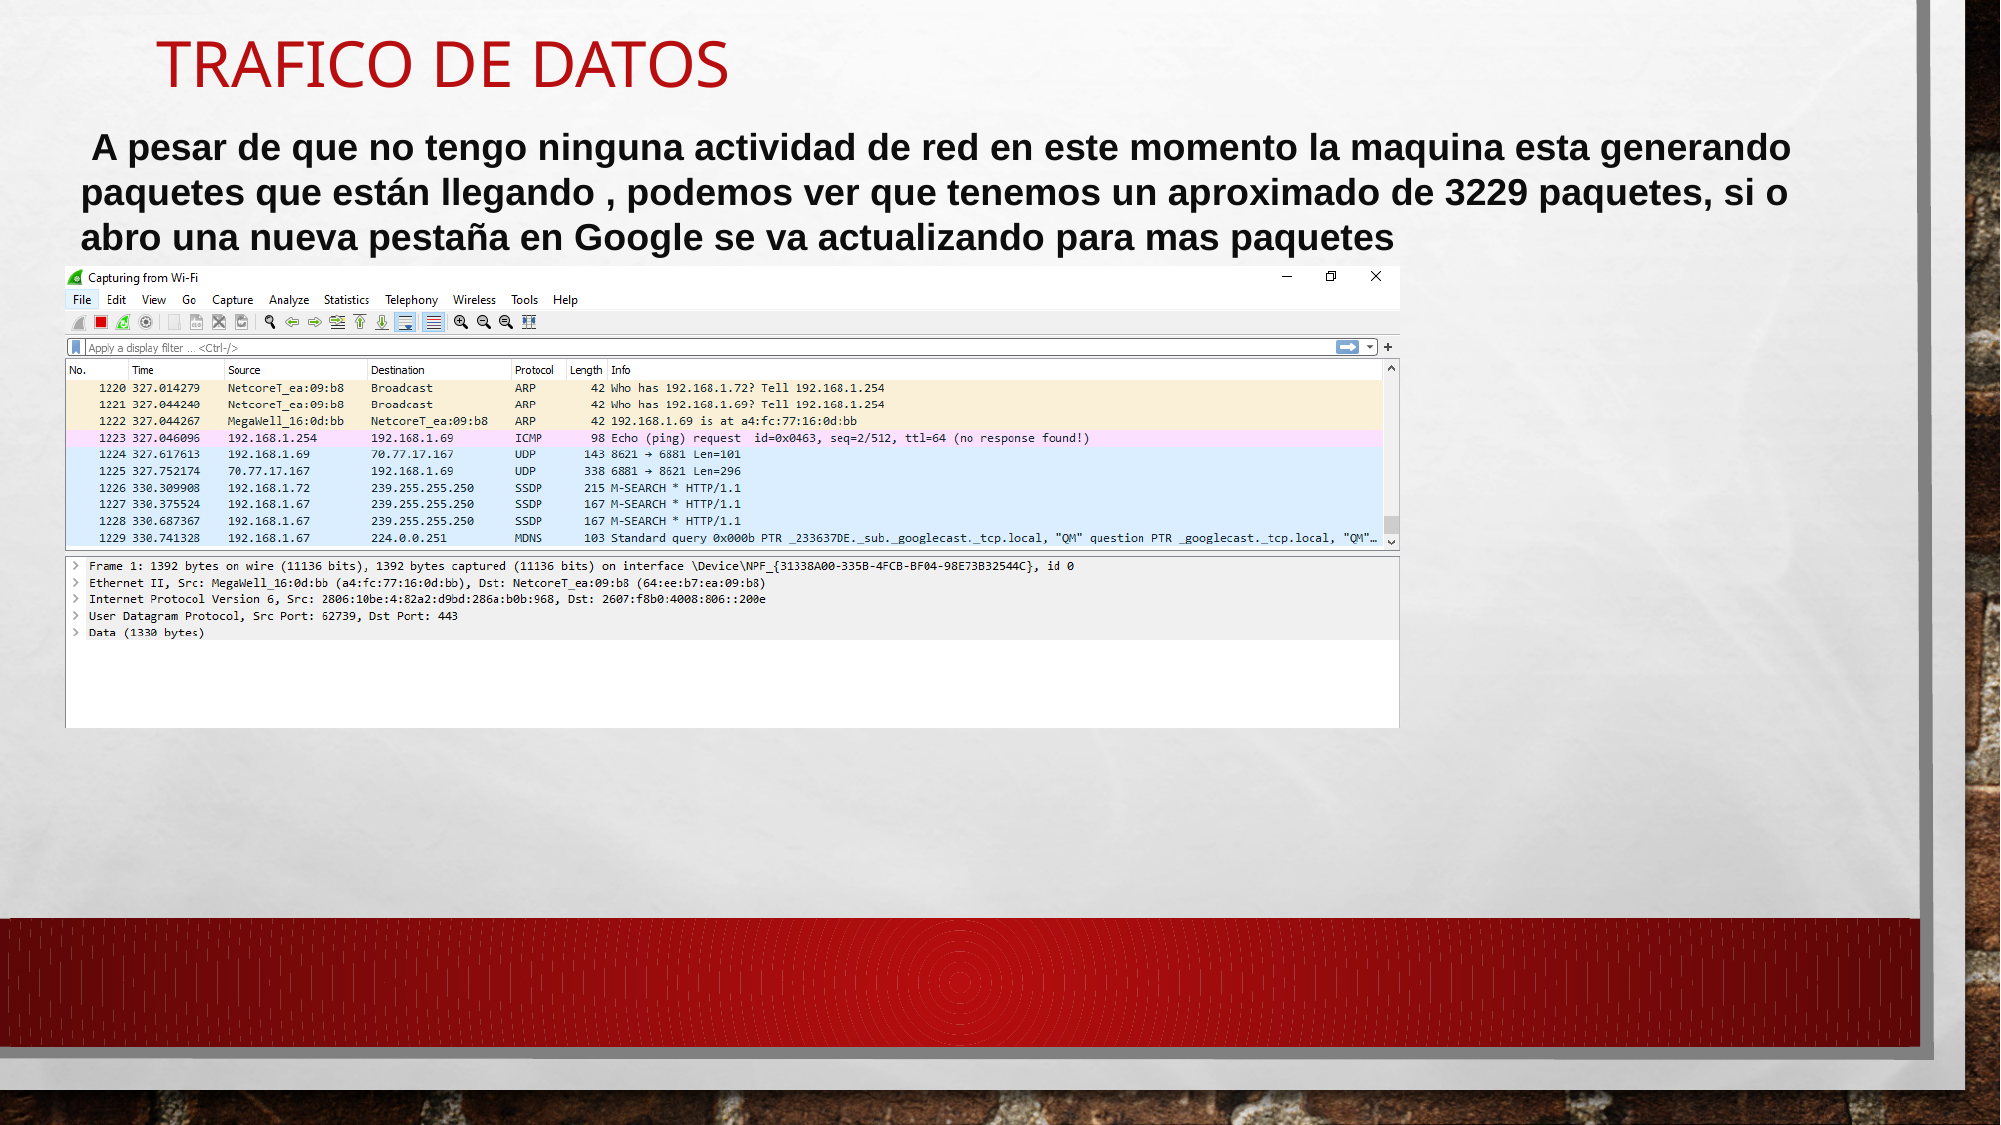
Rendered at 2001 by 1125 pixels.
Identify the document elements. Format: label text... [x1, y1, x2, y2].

picture [0, 0, 2000, 1125]
text_box A pesar de que no tengo ninguna actividad de red en este momento la maquina esta generando paquetes que están llegando , podemos ver que tenemos un aproximado de 3229 paquetes, si o abro una nueva pestaña en Google se va actualizando para mas paquetes [65, 115, 1837, 266]
title Trafico de datos [141, 0, 780, 115]
picture [65, 266, 1401, 729]
